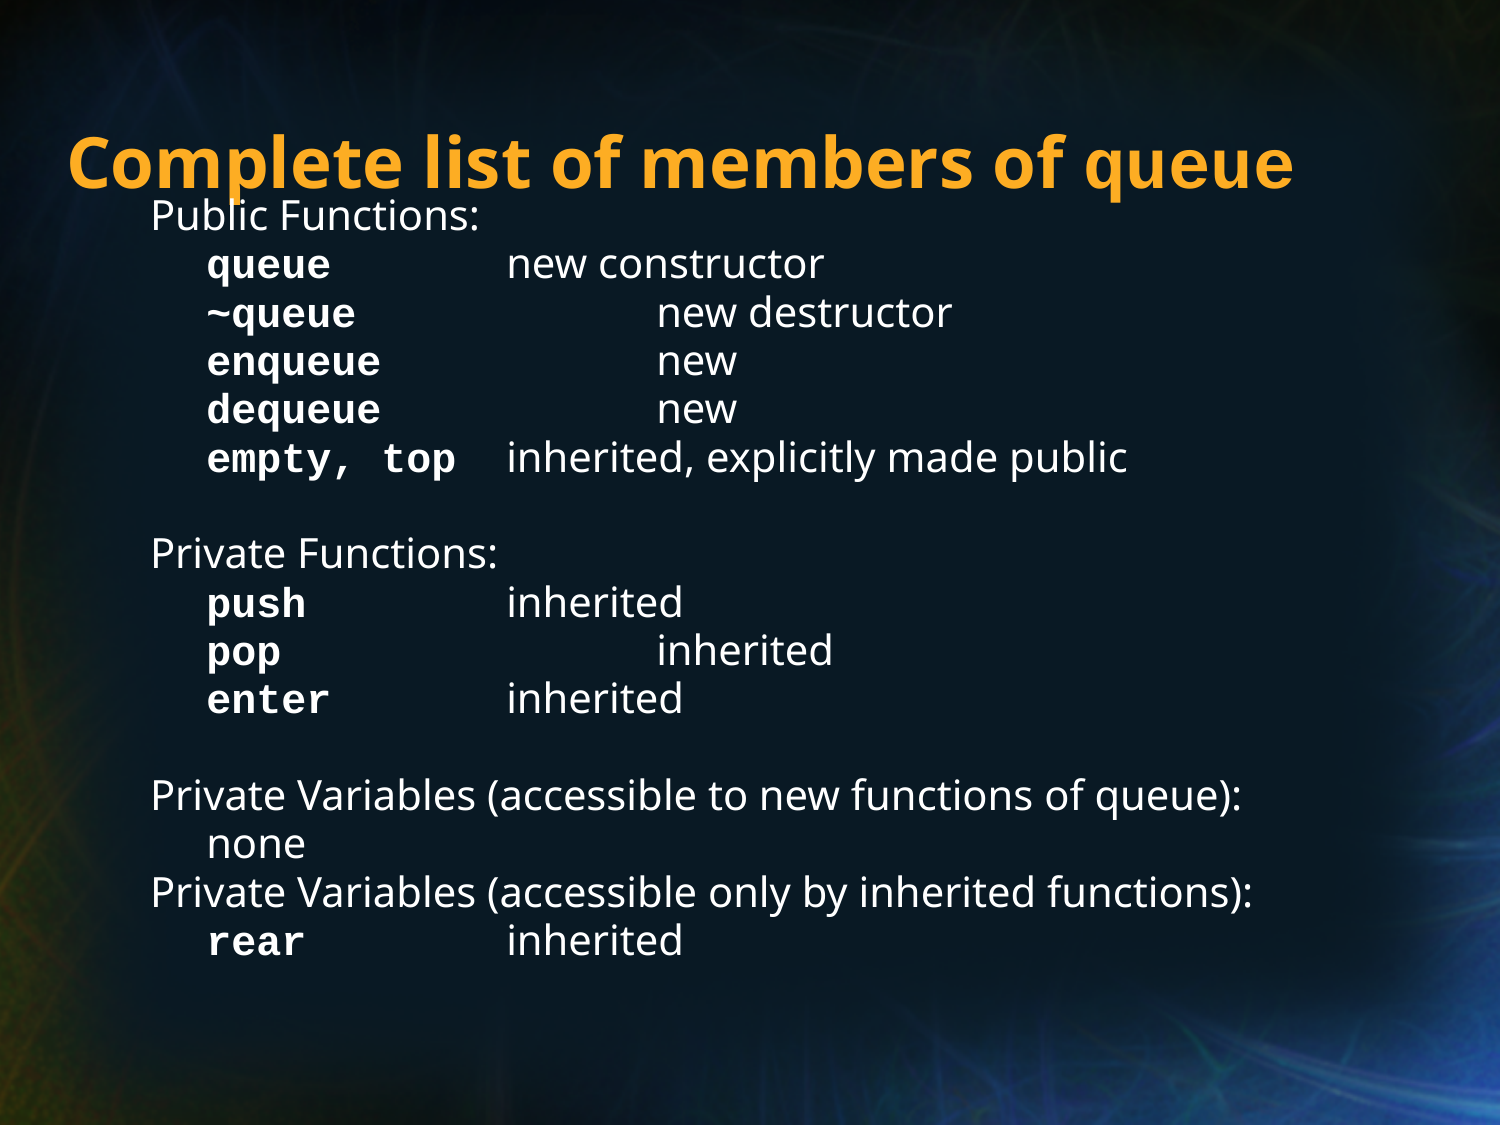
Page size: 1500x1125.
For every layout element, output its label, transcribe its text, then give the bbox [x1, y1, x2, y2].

picture [0, 0, 1500, 1125]
list Public Functions: queue new constructor ~queue new destructor enqueue new dequeue new empty, top inherited, explicitly made public Private Functions: push inherited pop inherited enter inherited Private Variables (accessible to new functions of queue): none Private Variables (accessible only by inherited functions): rear inherited [134, 191, 1415, 934]
title Complete list of members of queue [51, 97, 1449, 223]
